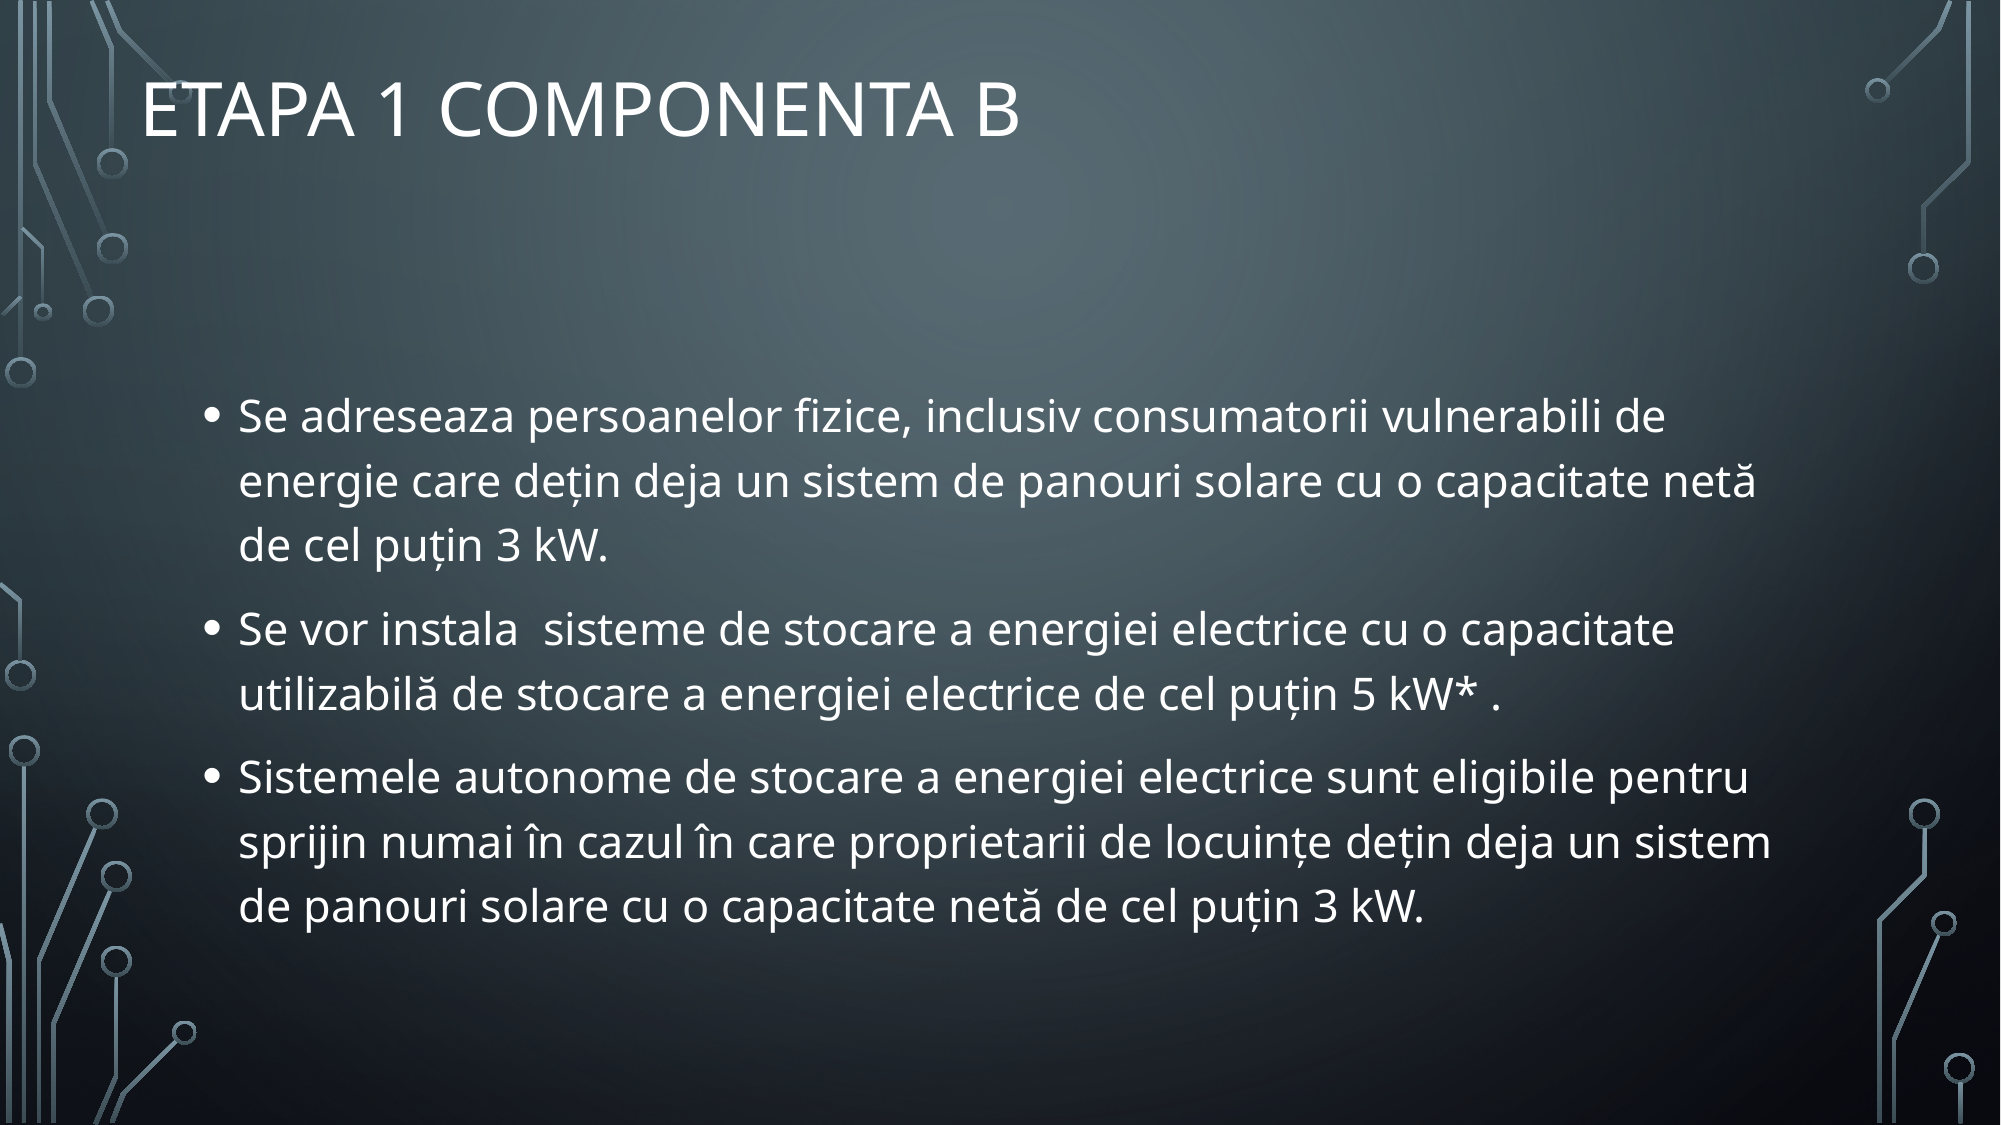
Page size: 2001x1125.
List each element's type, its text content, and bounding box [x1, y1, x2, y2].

list Se adreseaza persoanelor fizice, inclusiv consumatorii vulnerabili de energie care dețin deja un sistem de panouri solare cu o capacitate netă de cel puțin 3 kW. Se vor instala sisteme de stocare a energiei electrice cu o capacitate utilizabilă de stocare a energiei electrice de cel puțin 5 kW* . Sistemele autonome de stocare a energiei electrice sunt eligibile pentru sprijin numai în cazul în care proprietarii de locuințe dețin deja un sistem de panouri solare cu o capacitate netă de cel puțin 3 kW. [187, 369, 1813, 950]
title Etapa 1 Componenta B [124, 3, 1850, 221]
